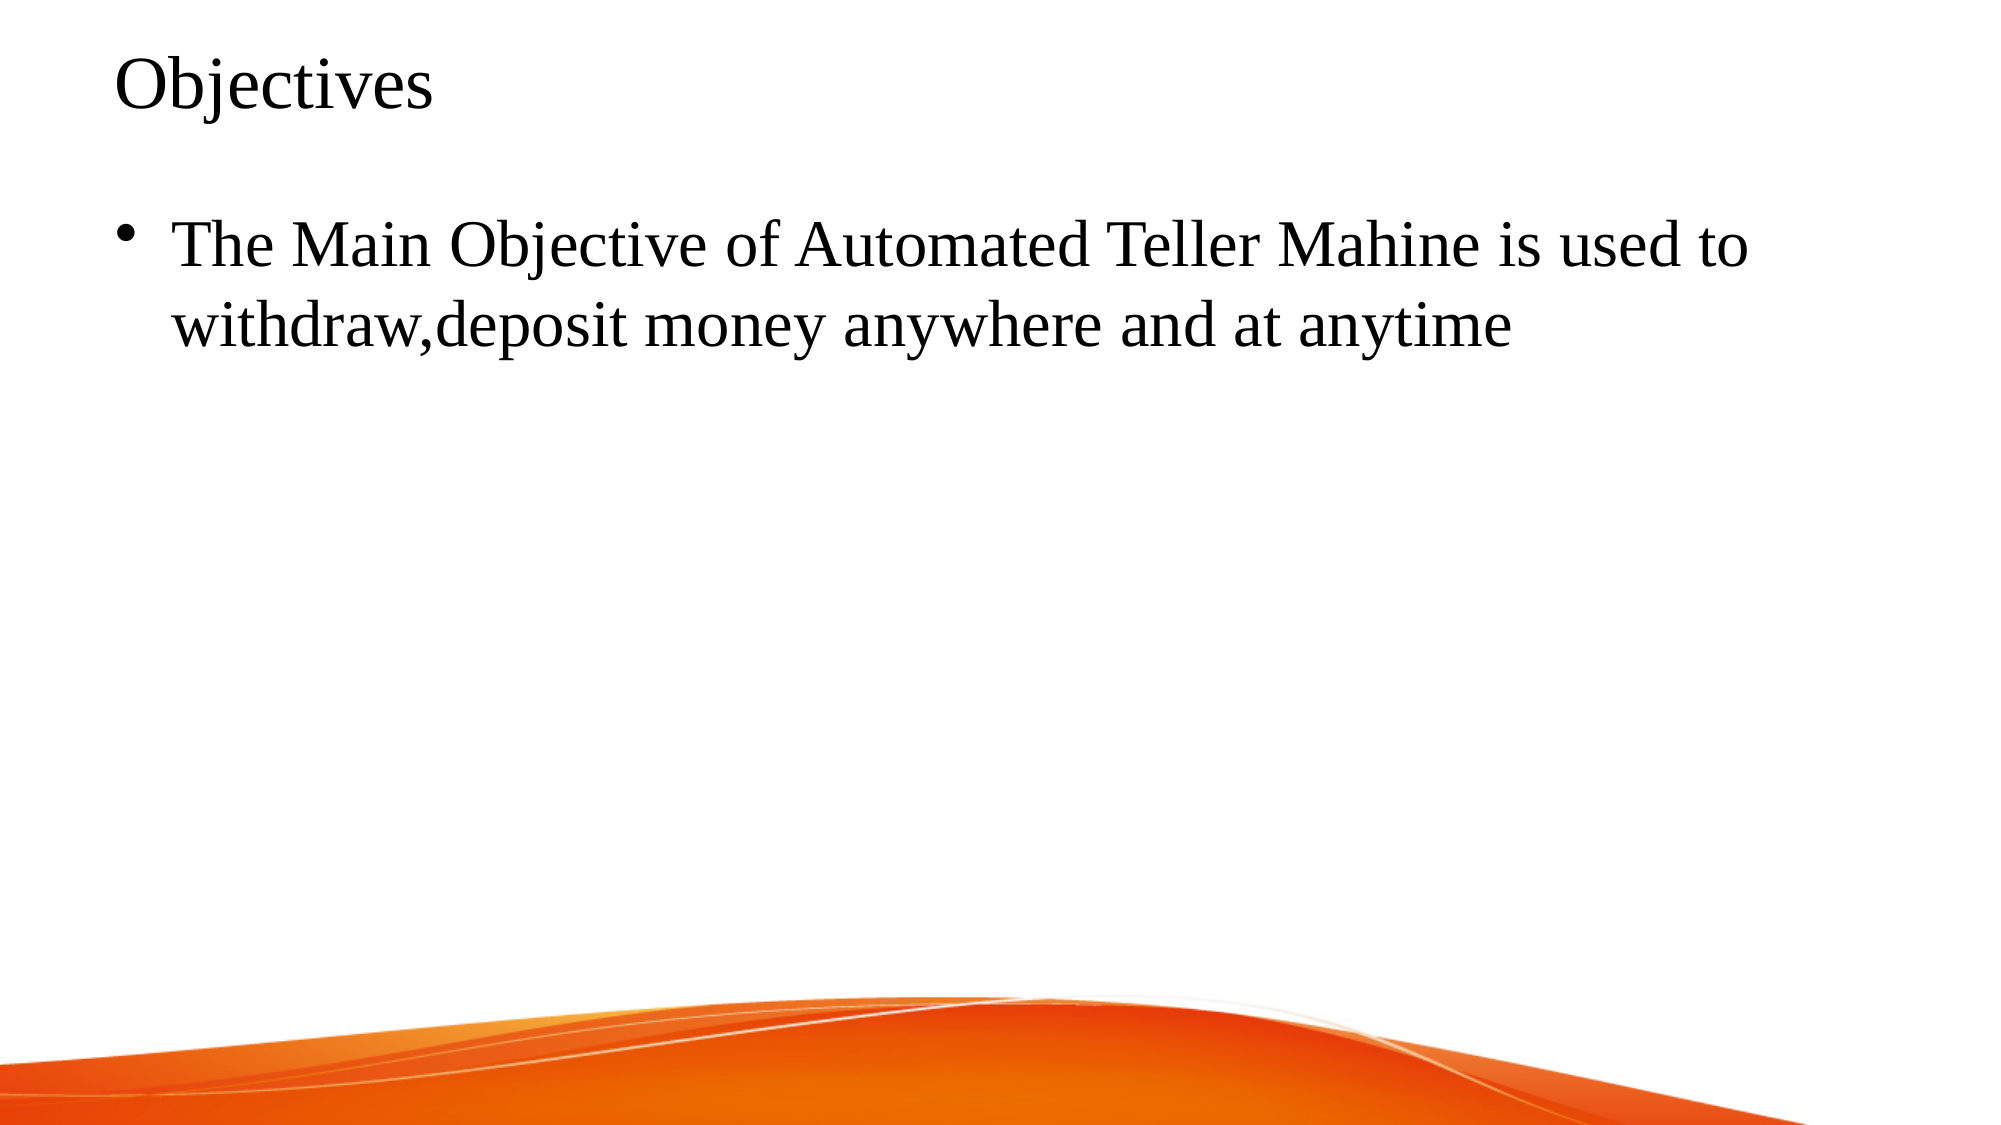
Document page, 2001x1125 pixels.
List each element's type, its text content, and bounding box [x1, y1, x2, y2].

picture [0, 0, 2000, 1125]
list The Main Objective of Automated Teller Mahine is used to withdraw,deposit money anywhere and at anytime [99, 192, 1901, 1006]
title Objectives [99, 30, 1901, 127]
